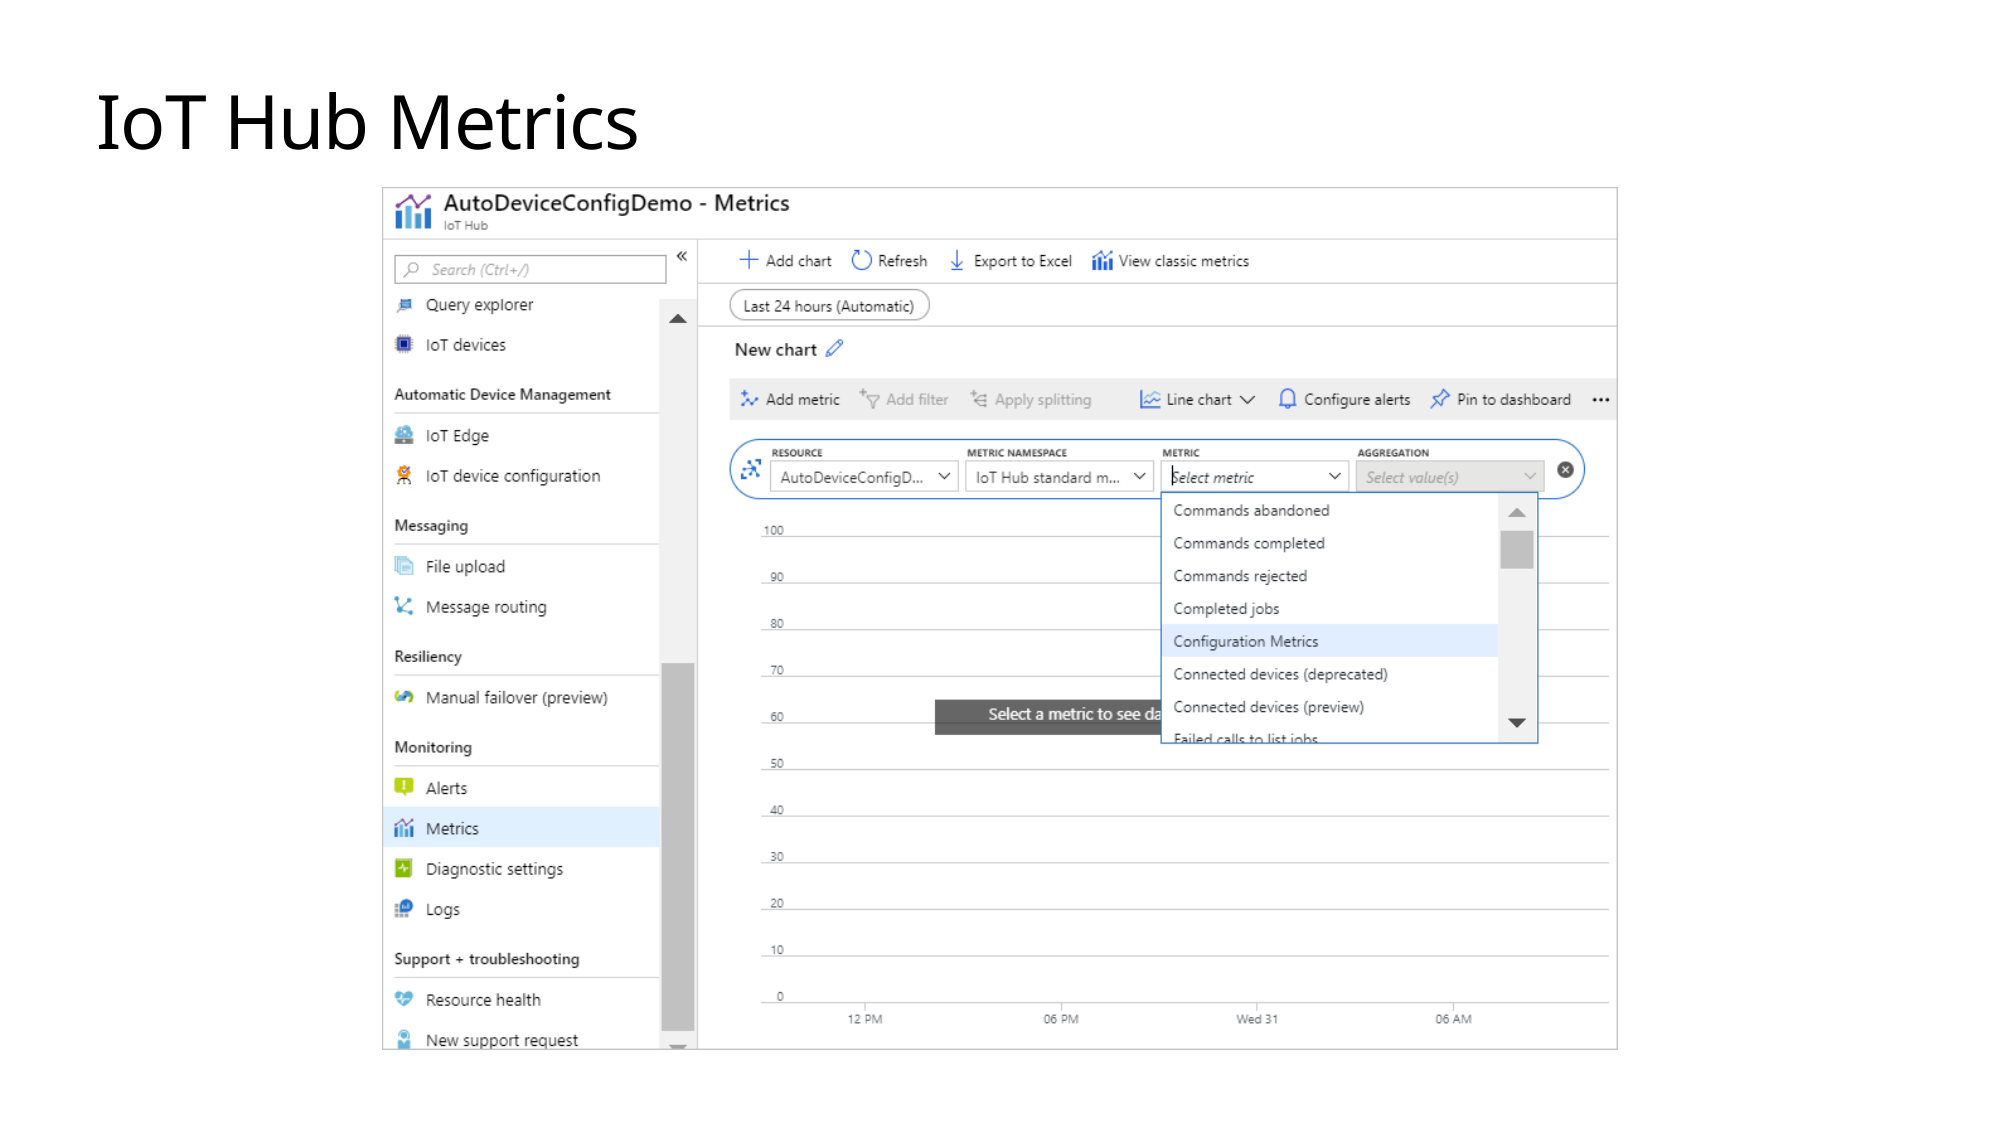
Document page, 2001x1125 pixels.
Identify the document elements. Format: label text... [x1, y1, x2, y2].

picture [382, 187, 1618, 1051]
title IoT Hub Metrics [96, 75, 1904, 166]
